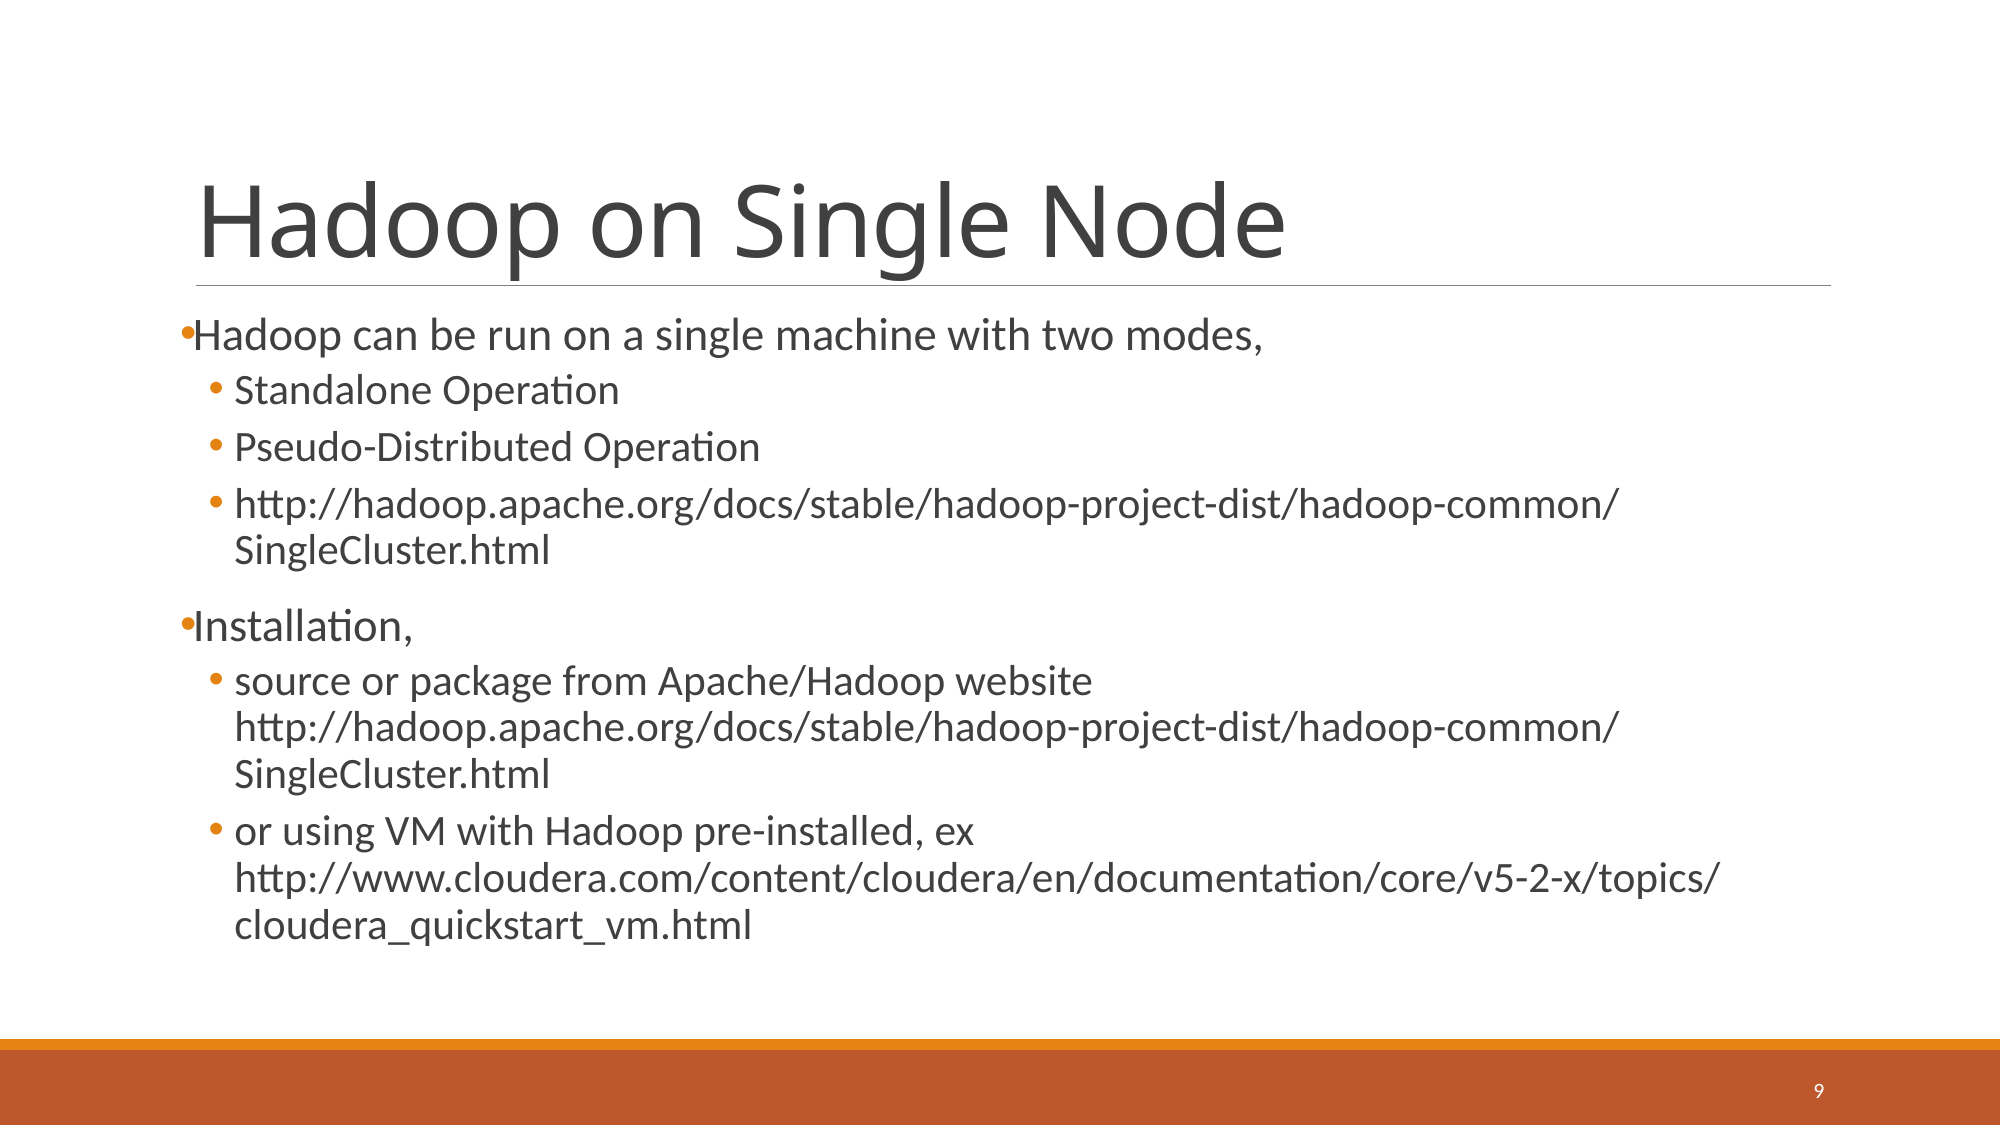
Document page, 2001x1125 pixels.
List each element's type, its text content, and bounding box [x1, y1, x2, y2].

slide_number 9 [1624, 1059, 1840, 1120]
list Hadoop can be run on a single machine with two modes, Standalone Operation Pseudo-Distributed Operation http://hadoop.apache.org/docs/stable/hadoop-project-dist/hadoop-common/SingleCluster.html Installation, source or package from Apache/Hadoop website http://hadoop.apache.org/docs/stable/hadoop-project-dist/hadoop-common/SingleCluster.html or using VM with Hadoop pre-installed, ex http://www.cloudera.com/content/cloudera/en/documentation/core/v5-2-x/topics/cloudera_quickstart_vm.html [180, 302, 1830, 963]
title Hadoop on Single Node [180, 47, 1830, 285]
